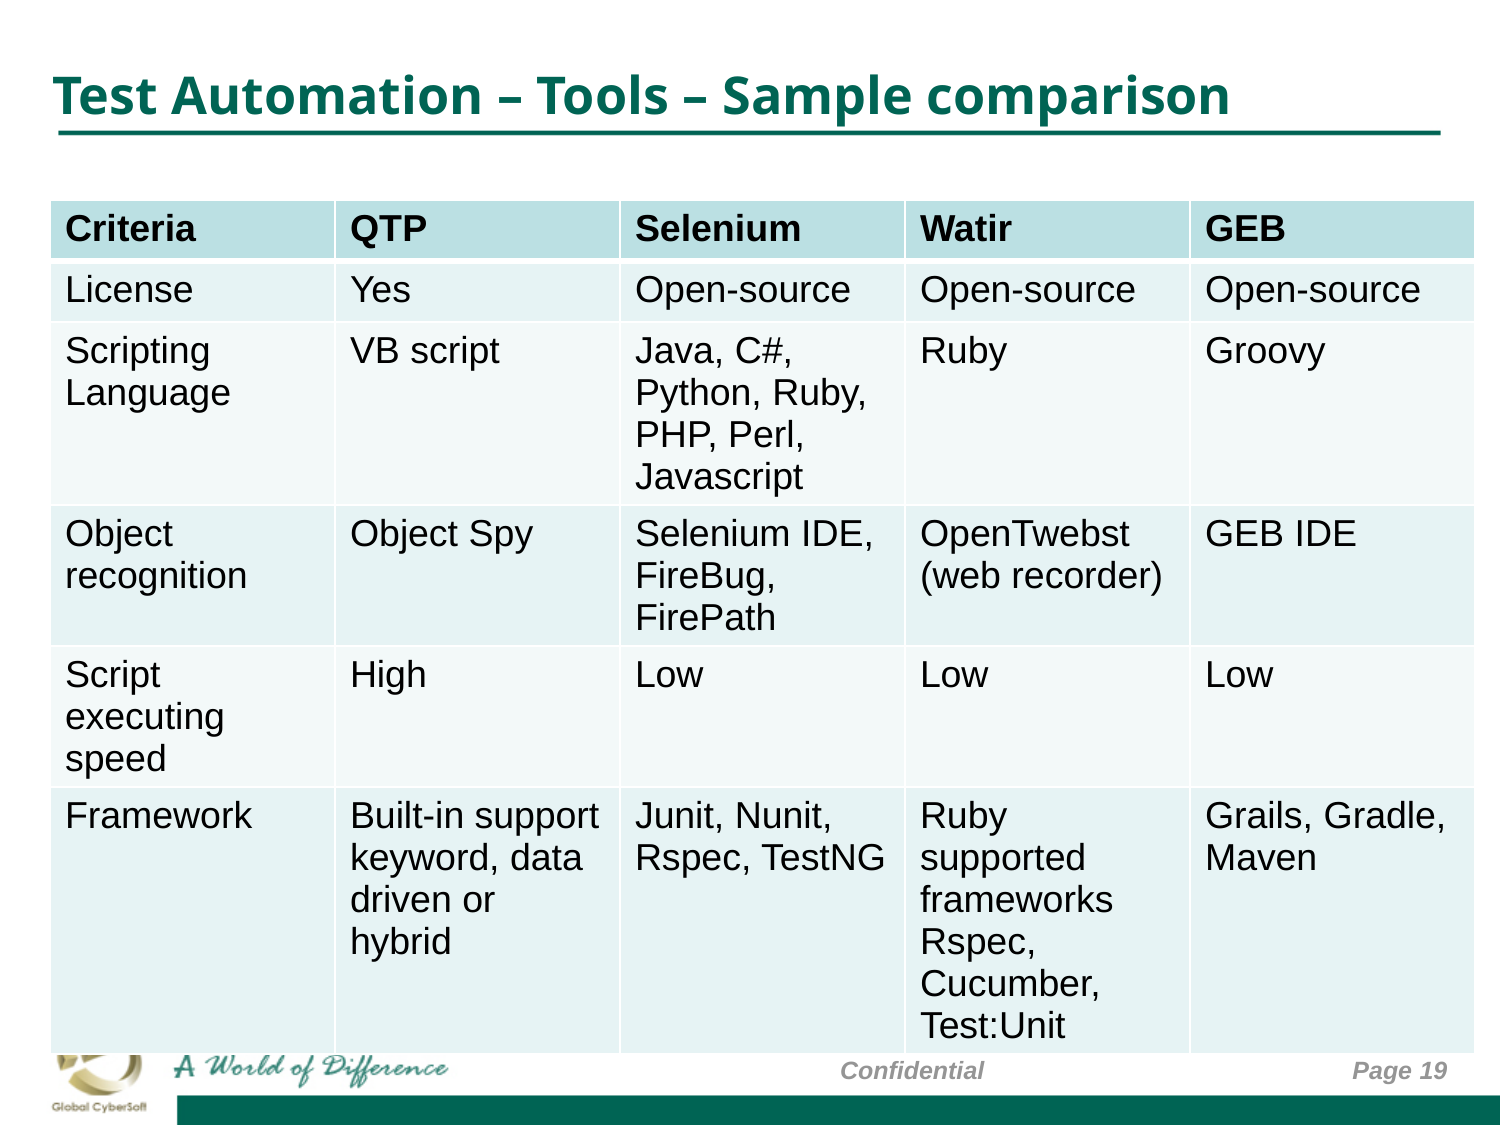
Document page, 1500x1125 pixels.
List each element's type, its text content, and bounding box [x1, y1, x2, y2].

table_cell Junit, Nunit, Rspec, TestNG [621, 788, 904, 1053]
table_header GEB [1191, 201, 1474, 258]
table_cell Low [621, 647, 904, 786]
table_cell Open-source [906, 264, 1189, 321]
table_cell Open-source [621, 264, 904, 321]
table_cell License [51, 264, 334, 321]
table_cell Framework [51, 788, 334, 1053]
table_cell Open-source [1191, 264, 1474, 321]
table_cell Yes [336, 264, 619, 321]
table_cell Grails, Gradle, Maven [1191, 788, 1474, 1053]
table_cell Low [1191, 647, 1474, 786]
table_header Selenium [621, 201, 904, 258]
picture [0, 0, 1500, 1125]
table_cell Built-in support keyword, data driven or hybrid [336, 788, 619, 1053]
table_cell Low [906, 647, 1189, 786]
table_cell Object Spy [336, 506, 619, 645]
table_cell GEB IDE [1191, 506, 1474, 645]
table_header QTP [336, 201, 619, 258]
table_header Criteria [51, 201, 334, 258]
table_cell Groovy [1191, 323, 1474, 504]
title Test Automation – Tools – Sample comparison [37, 0, 1463, 188]
footer Confidential [674, 1055, 1151, 1125]
table_cell Script executing speed [51, 647, 334, 786]
table_cell Ruby supported frameworks Rspec, Cucumber, Test:Unit [906, 788, 1189, 1053]
table_cell Selenium IDE, FireBug, FirePath [621, 506, 904, 645]
table_cell OpenTwebst (web recorder) [906, 506, 1189, 645]
table_cell Ruby [906, 323, 1189, 504]
table_cell Object recognition [51, 506, 334, 645]
table_header Watir [906, 201, 1189, 258]
slide_number Page 19 [1151, 1055, 1463, 1125]
table_cell VB script [336, 323, 619, 504]
table_cell Java, C#, Python, Ruby, PHP, Perl, Javascript [621, 323, 904, 504]
table_cell High [336, 647, 619, 786]
table_cell Scripting Language [51, 323, 334, 504]
